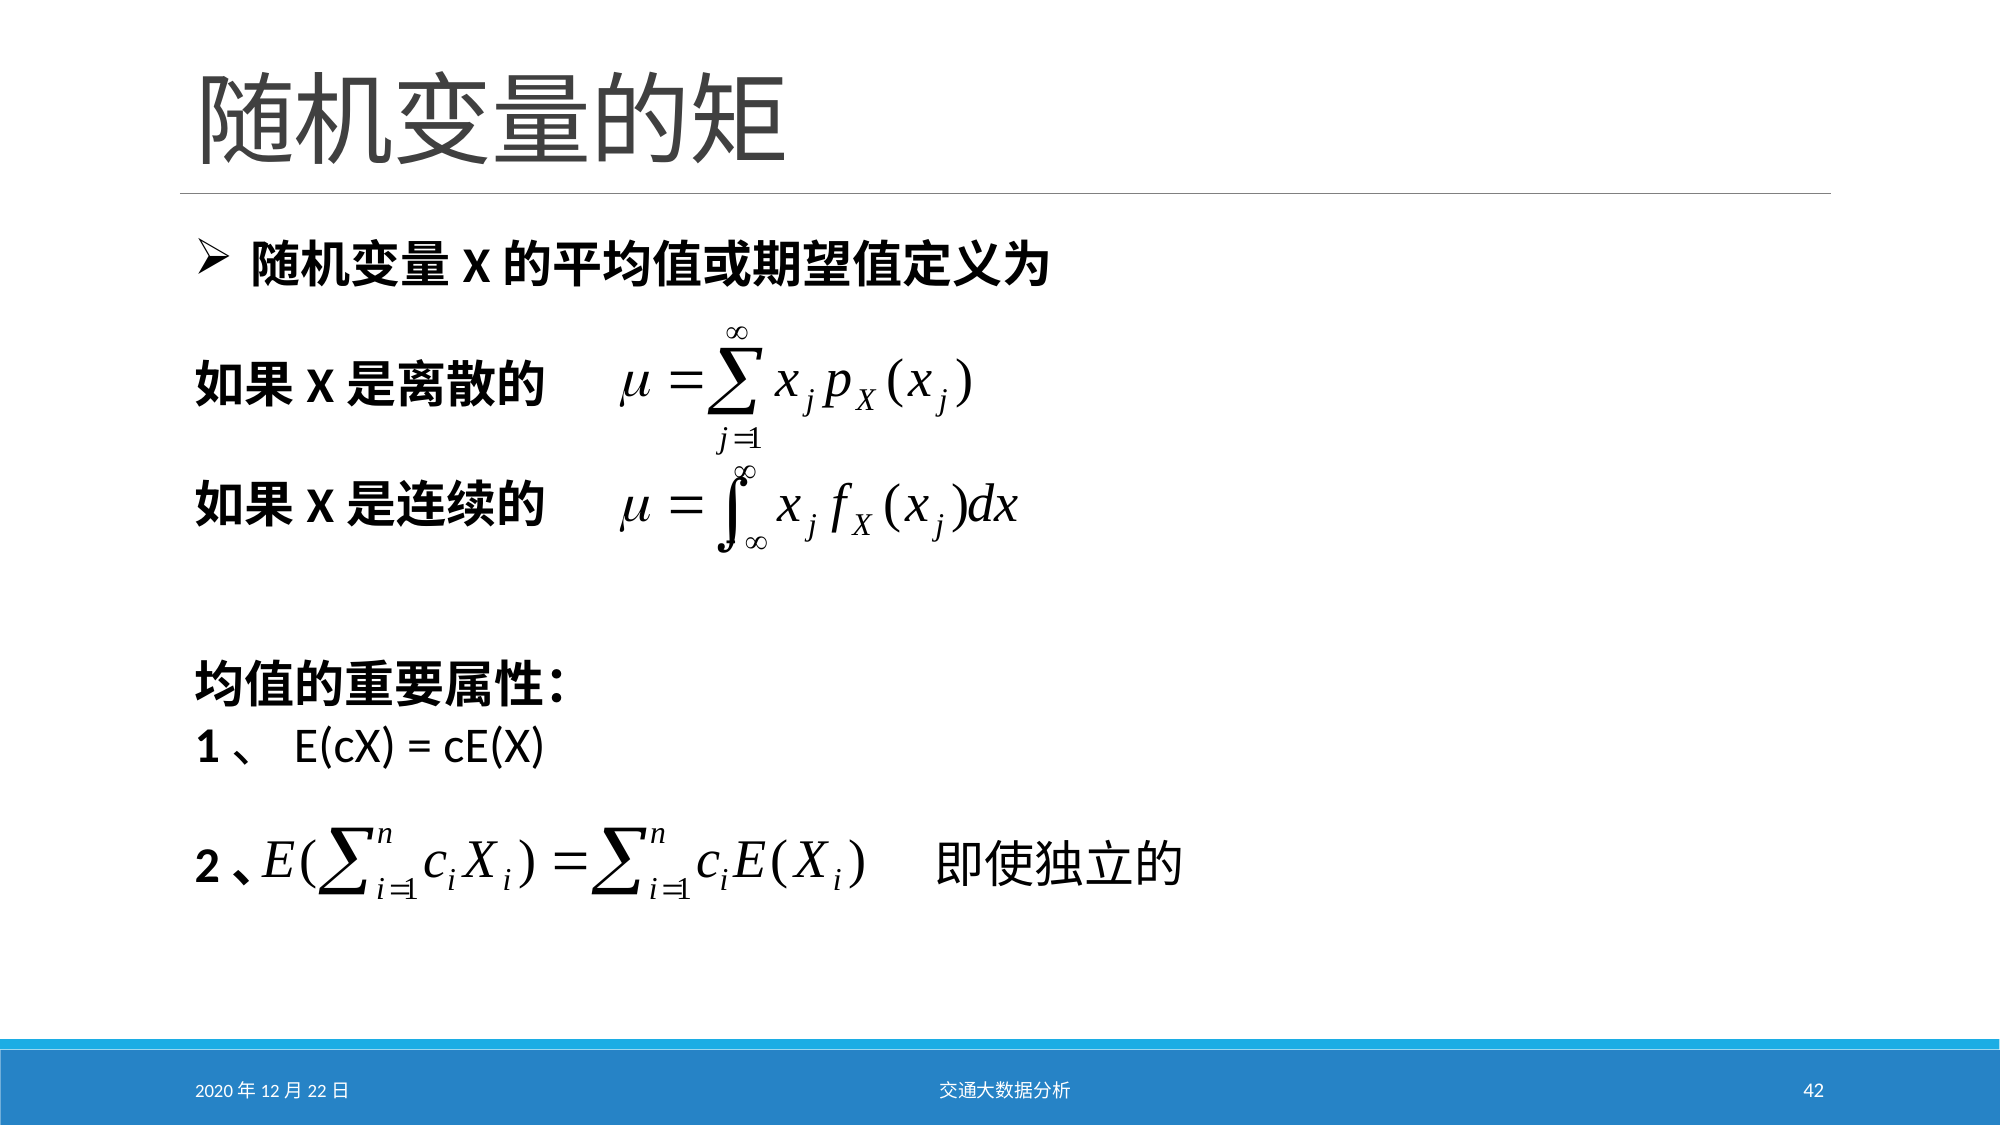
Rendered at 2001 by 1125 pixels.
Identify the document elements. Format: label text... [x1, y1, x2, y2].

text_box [252, 808, 878, 914]
slide_number 42 [1624, 1059, 1840, 1120]
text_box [608, 305, 985, 444]
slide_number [179, 1059, 586, 1120]
title 随机变量的矩 [179, 20, 1830, 185]
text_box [608, 444, 1031, 563]
footer 交通大数据分析 [609, 1059, 1401, 1120]
